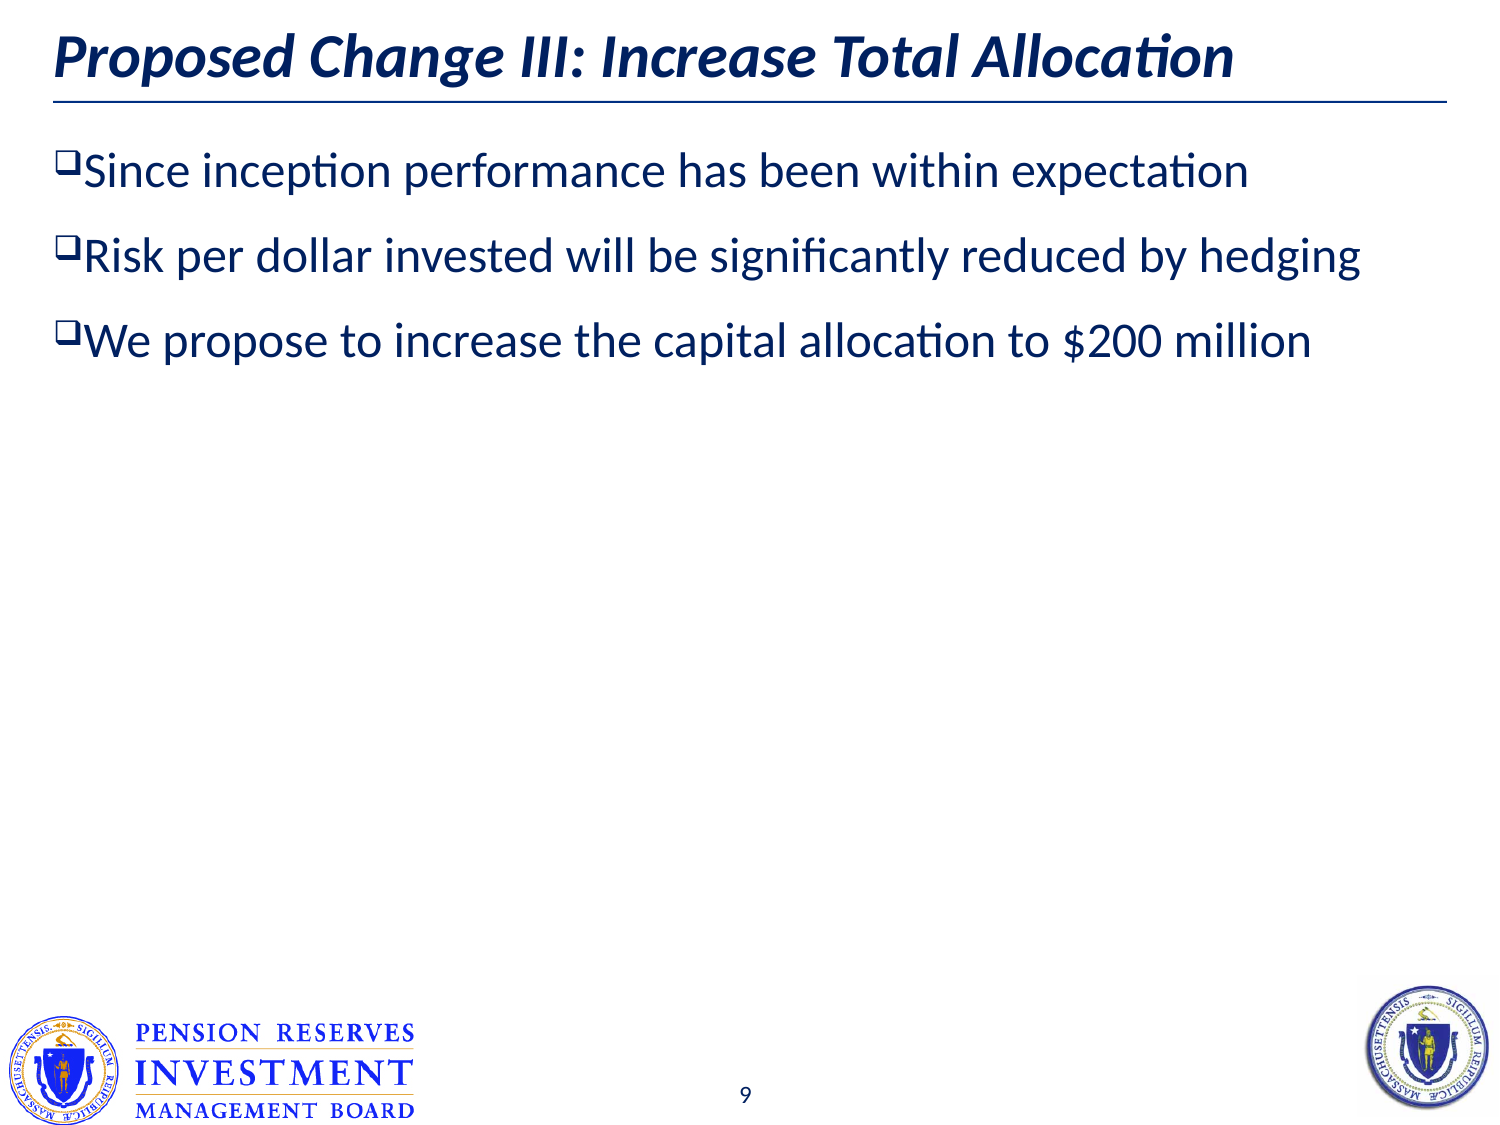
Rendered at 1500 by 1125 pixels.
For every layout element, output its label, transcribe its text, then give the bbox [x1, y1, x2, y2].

picture [3, 1014, 422, 1125]
title Proposed Change III: Increase Total Allocation [53, 20, 1447, 91]
footer [512, 1042, 988, 1103]
picture [1357, 975, 1499, 1117]
list Since inception performance has been within expectation Risk per dollar invested will be significantly reduced by hedging We propose to increase the capital allocation to $200 million [53, 137, 1447, 988]
